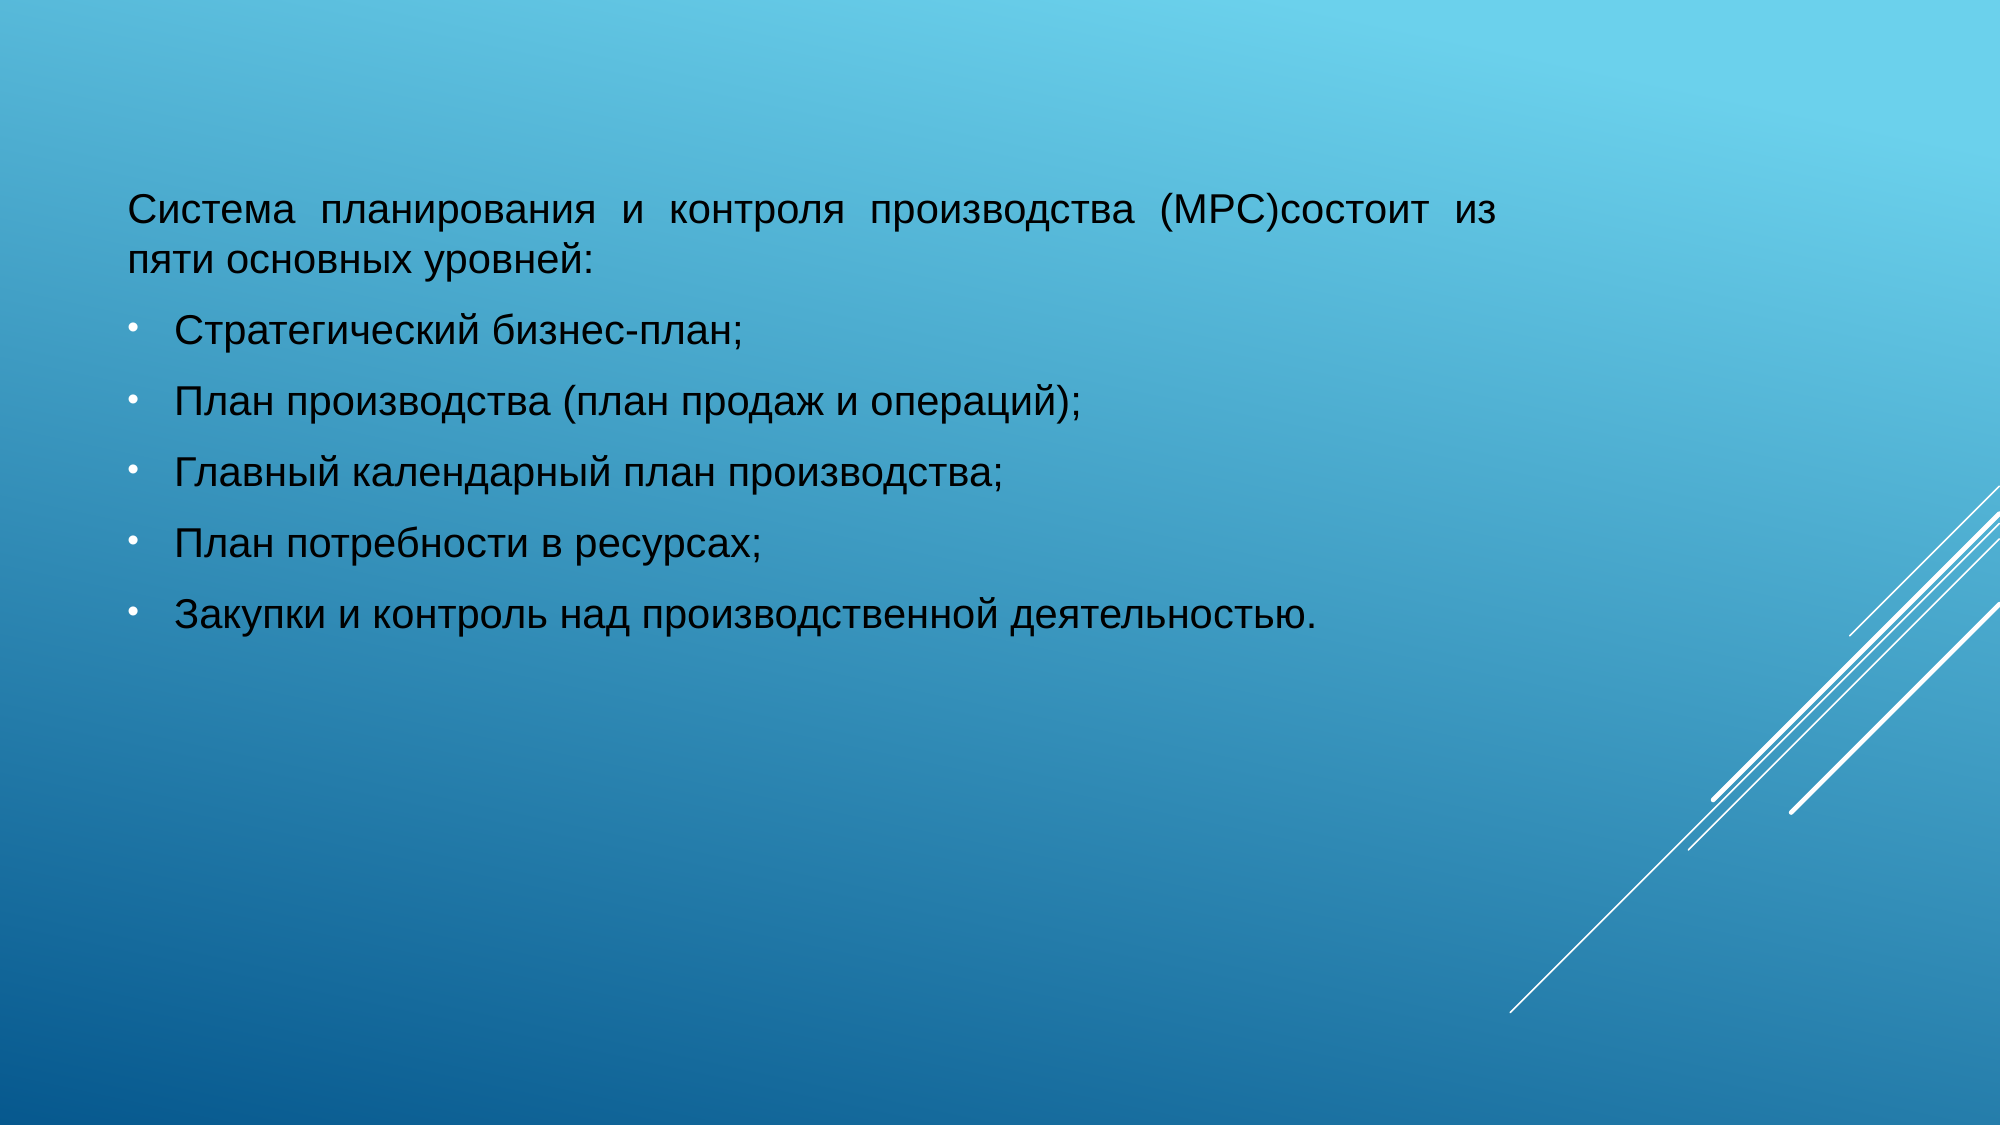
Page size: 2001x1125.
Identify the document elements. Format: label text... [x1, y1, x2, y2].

list Система планирования и контроля производства (MPC)состоит из пяти основных уровней: Стратегический бизнес-план; План производства (план продаж и операций); Главный календарный план производства; План потребности в ресурсах; Закупки и контроль над производственной деятельностью. [112, 112, 1513, 706]
